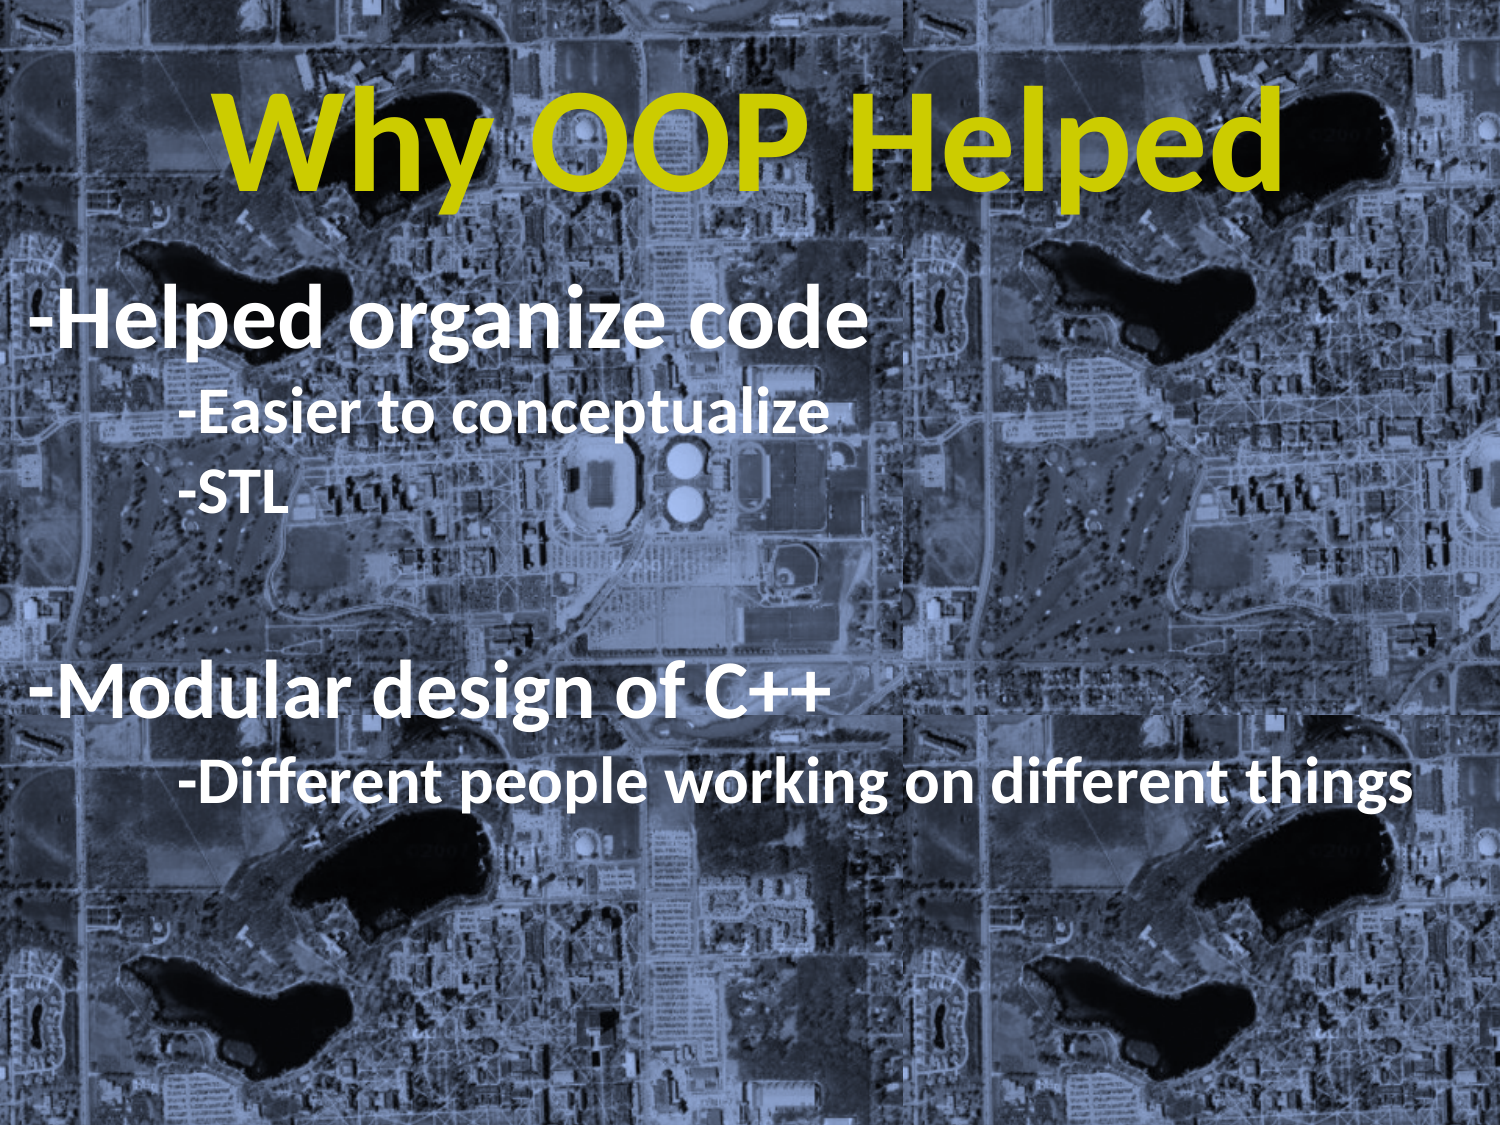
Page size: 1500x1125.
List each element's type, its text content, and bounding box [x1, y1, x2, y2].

text_box Why OOP Helped [75, 37, 1425, 225]
text_box -Helped organize code -Easier to conceptualize -STL -Modular design of C++ -Different people working on different things [12, 249, 1500, 1125]
